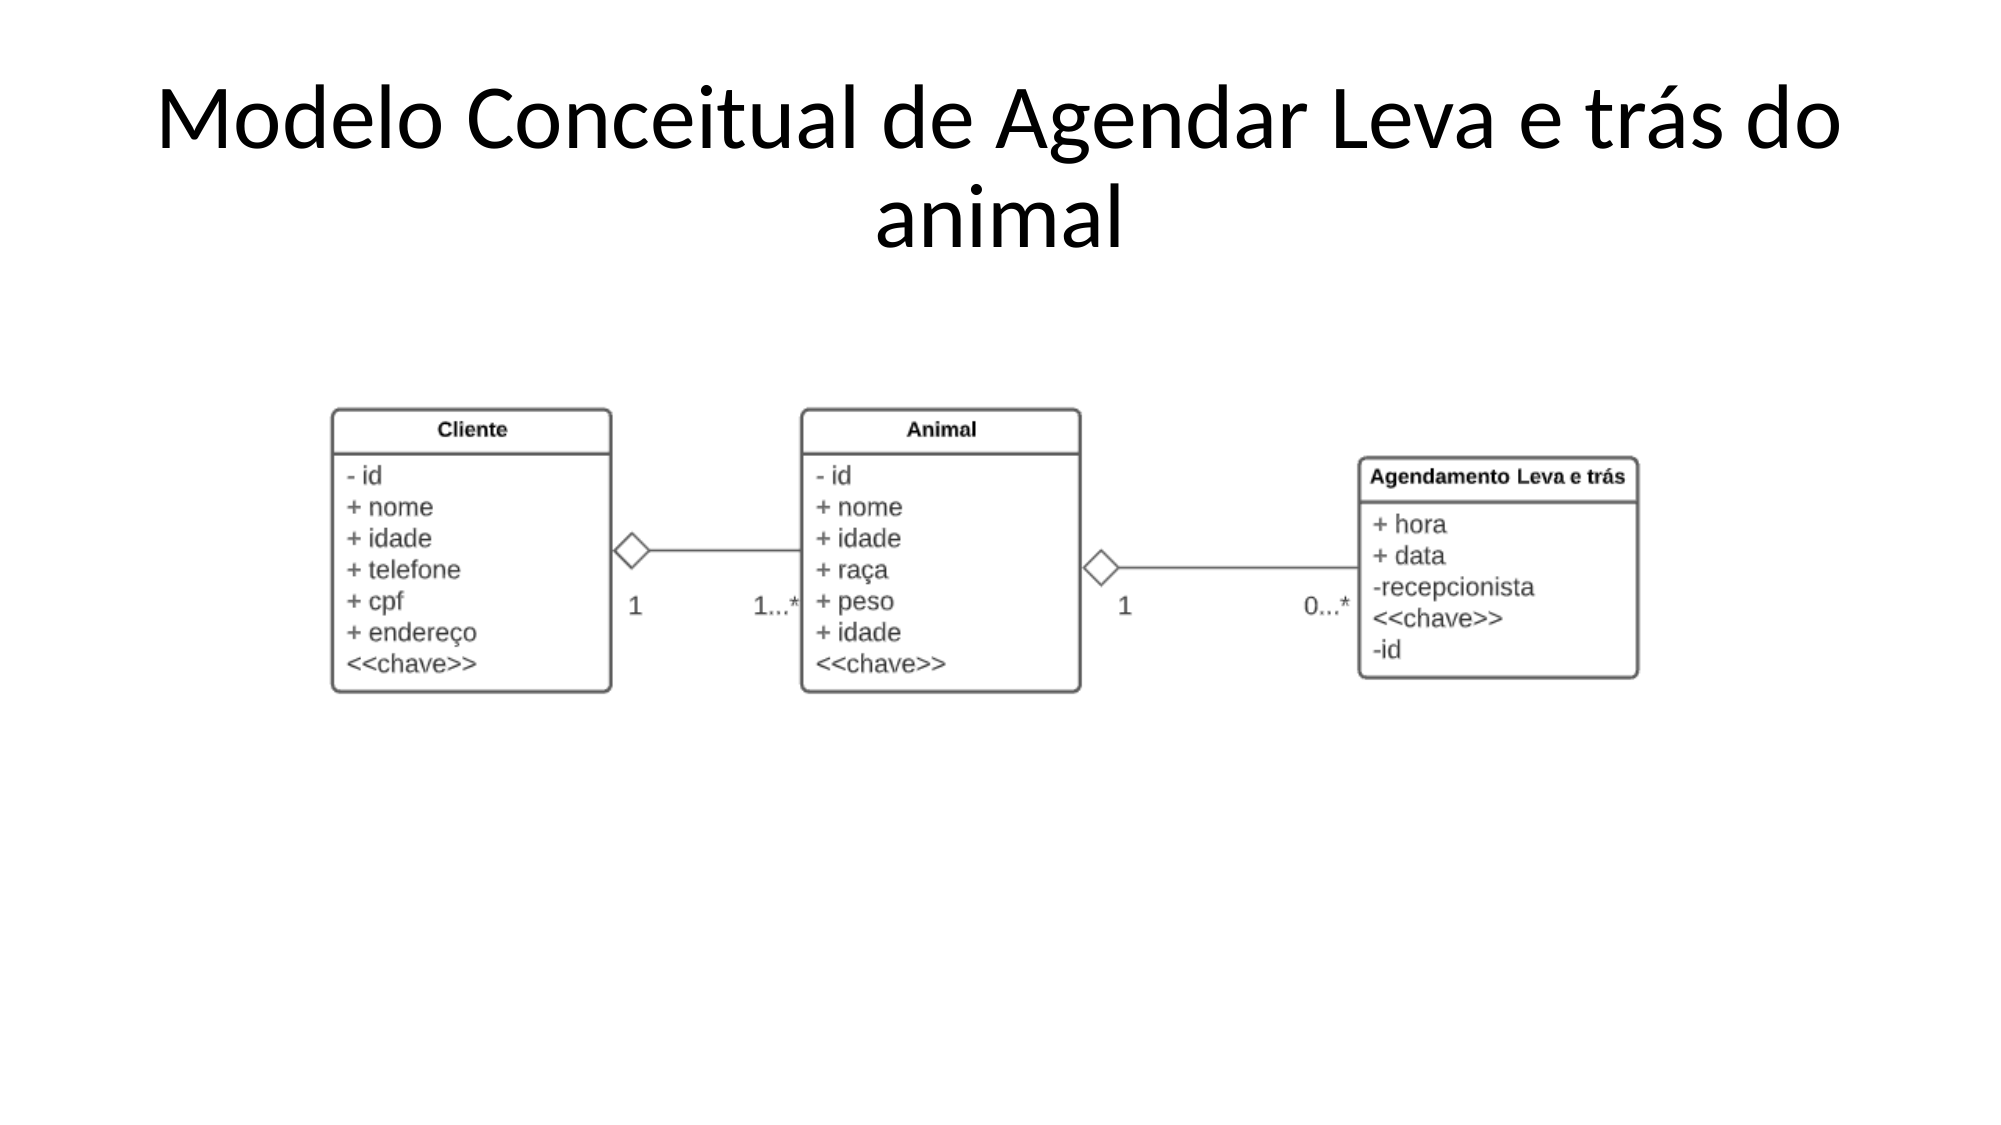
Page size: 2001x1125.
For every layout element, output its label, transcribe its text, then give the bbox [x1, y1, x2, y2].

text_box Modelo Conceitual de Agendar Leva e trás do animal [137, 59, 1863, 278]
picture [300, 376, 1700, 749]
